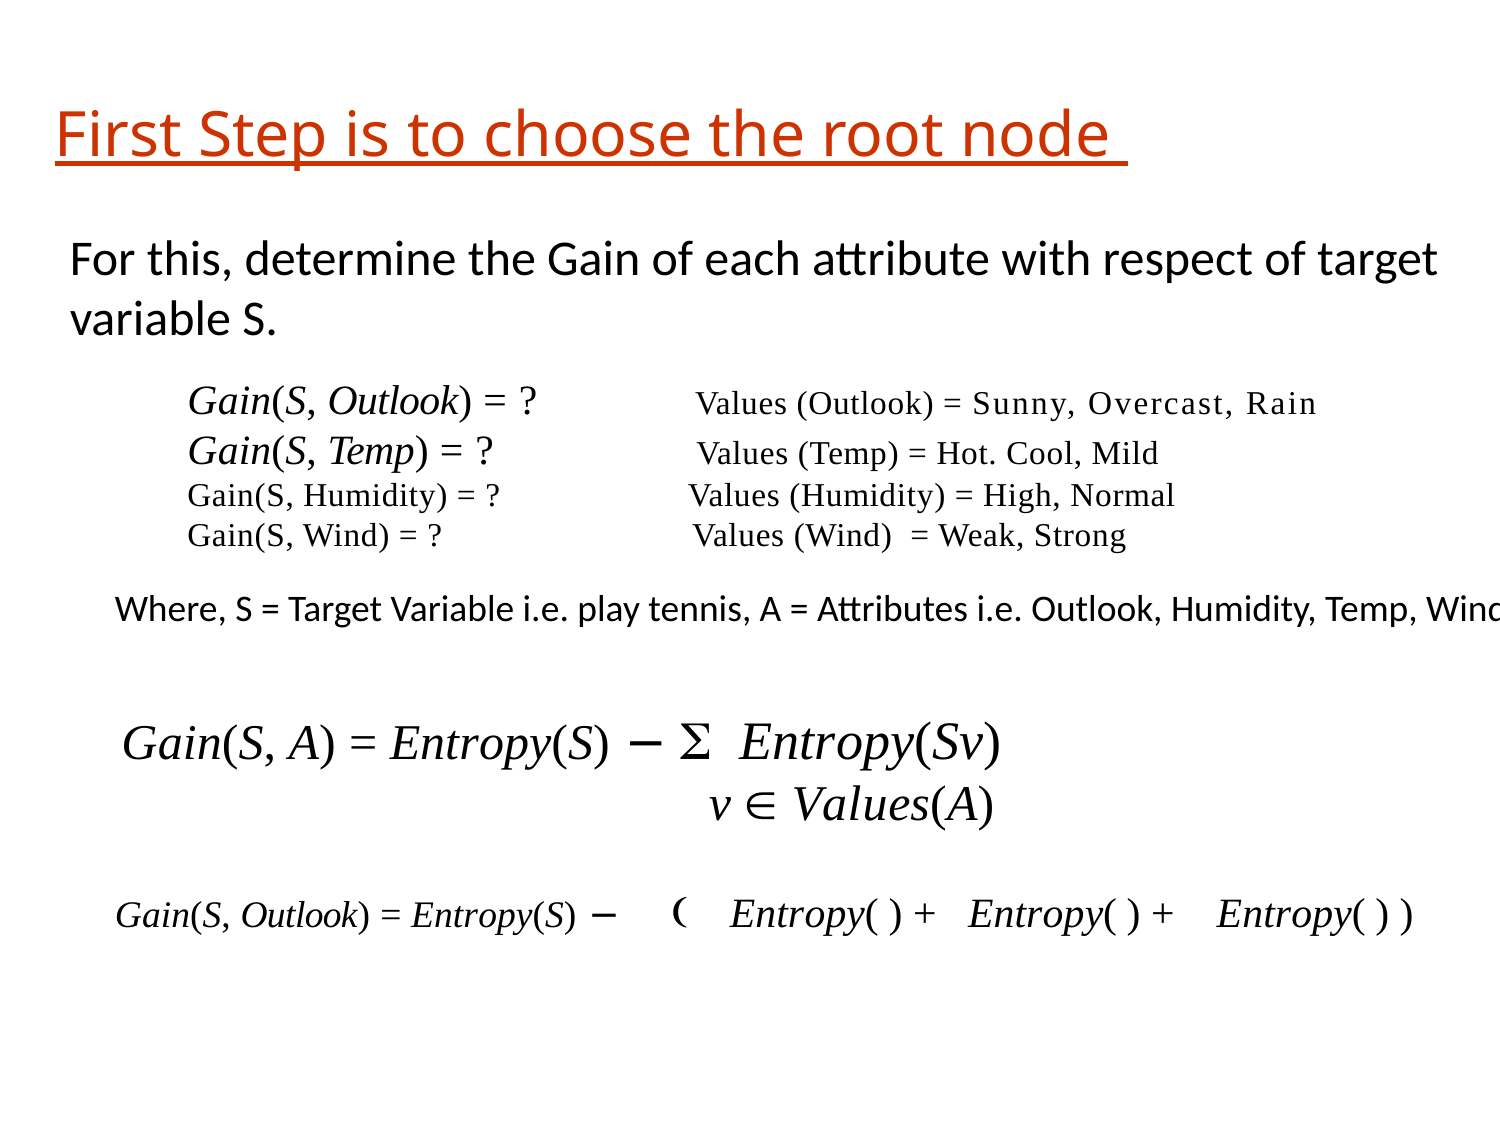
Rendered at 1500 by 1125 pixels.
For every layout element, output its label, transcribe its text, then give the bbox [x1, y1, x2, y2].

text_box Gain(S, Outlook) = ? Values (Outlook) = Sunny, Overcast, Rain Gain(S, Temp) = ? Values (Temp) = Hot. Cool, Mild Gain(S, Humidity) = ? Values (Humidity) = High, Normal Gain(S, Wind) = ? Values (Wind) = Weak, Strong [172, 365, 1383, 561]
title First Step is to choose the root node [55, 94, 1445, 170]
text_box Where, S = Target Variable i.e. play tennis, A = Attributes i.e. Outlook, Humidity, Temp, Wind [99, 576, 1500, 637]
